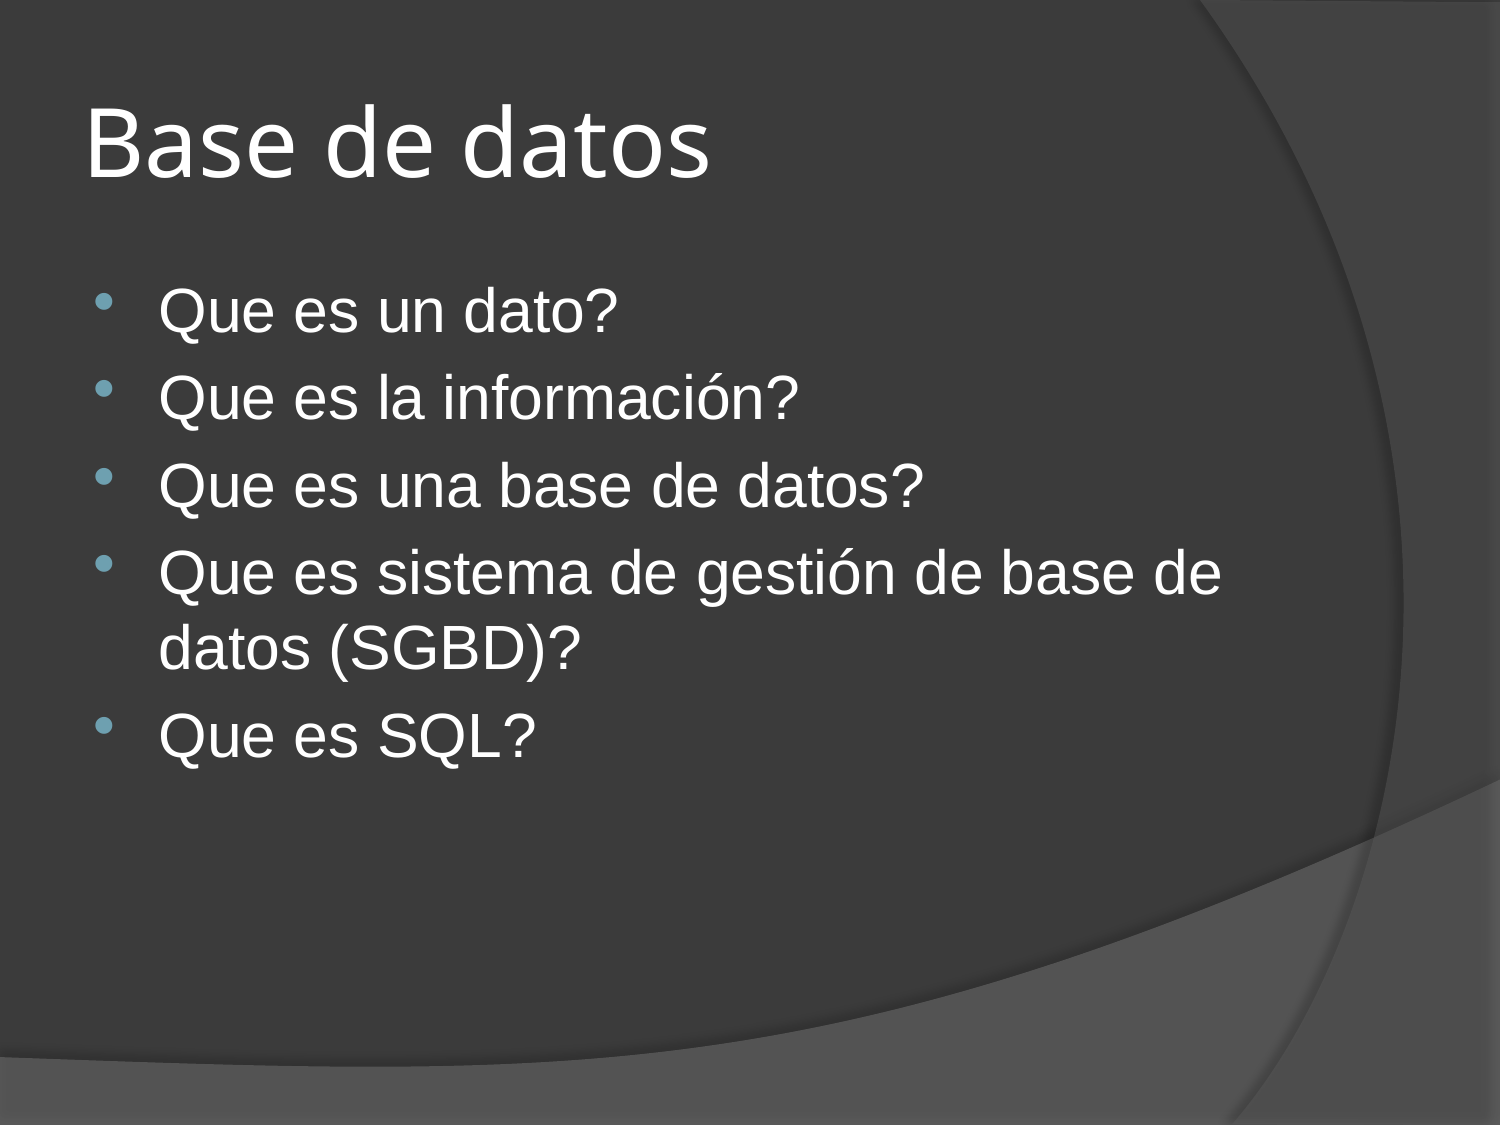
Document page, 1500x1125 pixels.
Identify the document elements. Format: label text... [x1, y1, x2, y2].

title Base de datos [75, 45, 1300, 233]
list Que es un dato? Que es la información? Que es una base de datos? Que es sistema de gestión de base de datos (SGBD)? Que es SQL? [75, 262, 1300, 1005]
